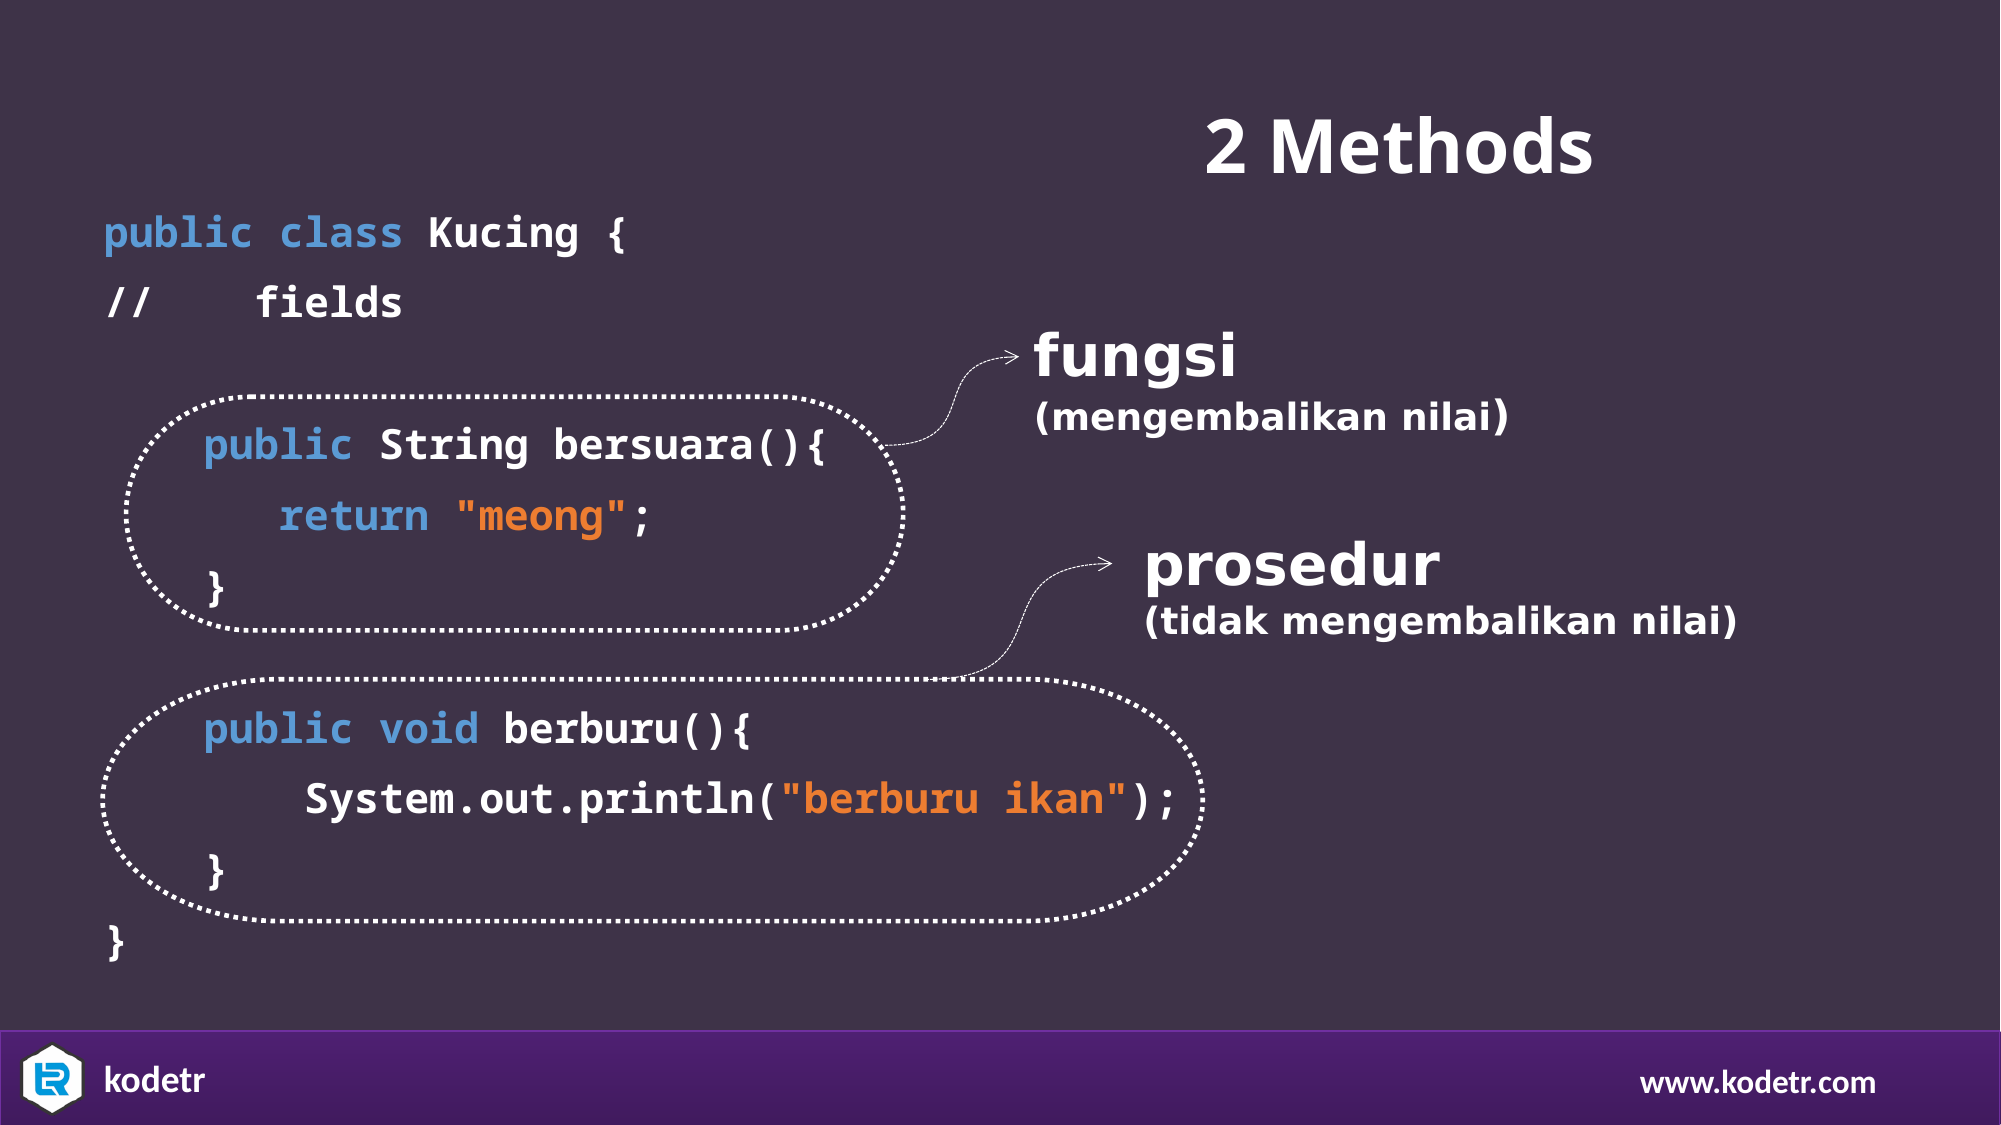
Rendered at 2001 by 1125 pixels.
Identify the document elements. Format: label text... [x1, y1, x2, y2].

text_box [885, 356, 1020, 446]
text_box www.kodetr.com [1624, 1052, 1991, 1107]
picture [14, 1041, 89, 1116]
title 2 Methods [1008, 59, 1792, 198]
text_box public class Kucing { // fields public String bersuara(){ return "meong"; } public void berburu(){ System.out.println("berburu ikan"); } } [89, 197, 1460, 260]
text_box kodetr [89, 1047, 500, 1108]
text_box [101, 678, 1204, 923]
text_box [925, 563, 1113, 680]
text_box [0, 1030, 2000, 1125]
text_box [125, 395, 905, 632]
text_box fungsi (mengembalikan nilai) [1019, 311, 1667, 446]
text_box prosedur (tidak mengembalikan nilai) [1128, 519, 1806, 720]
